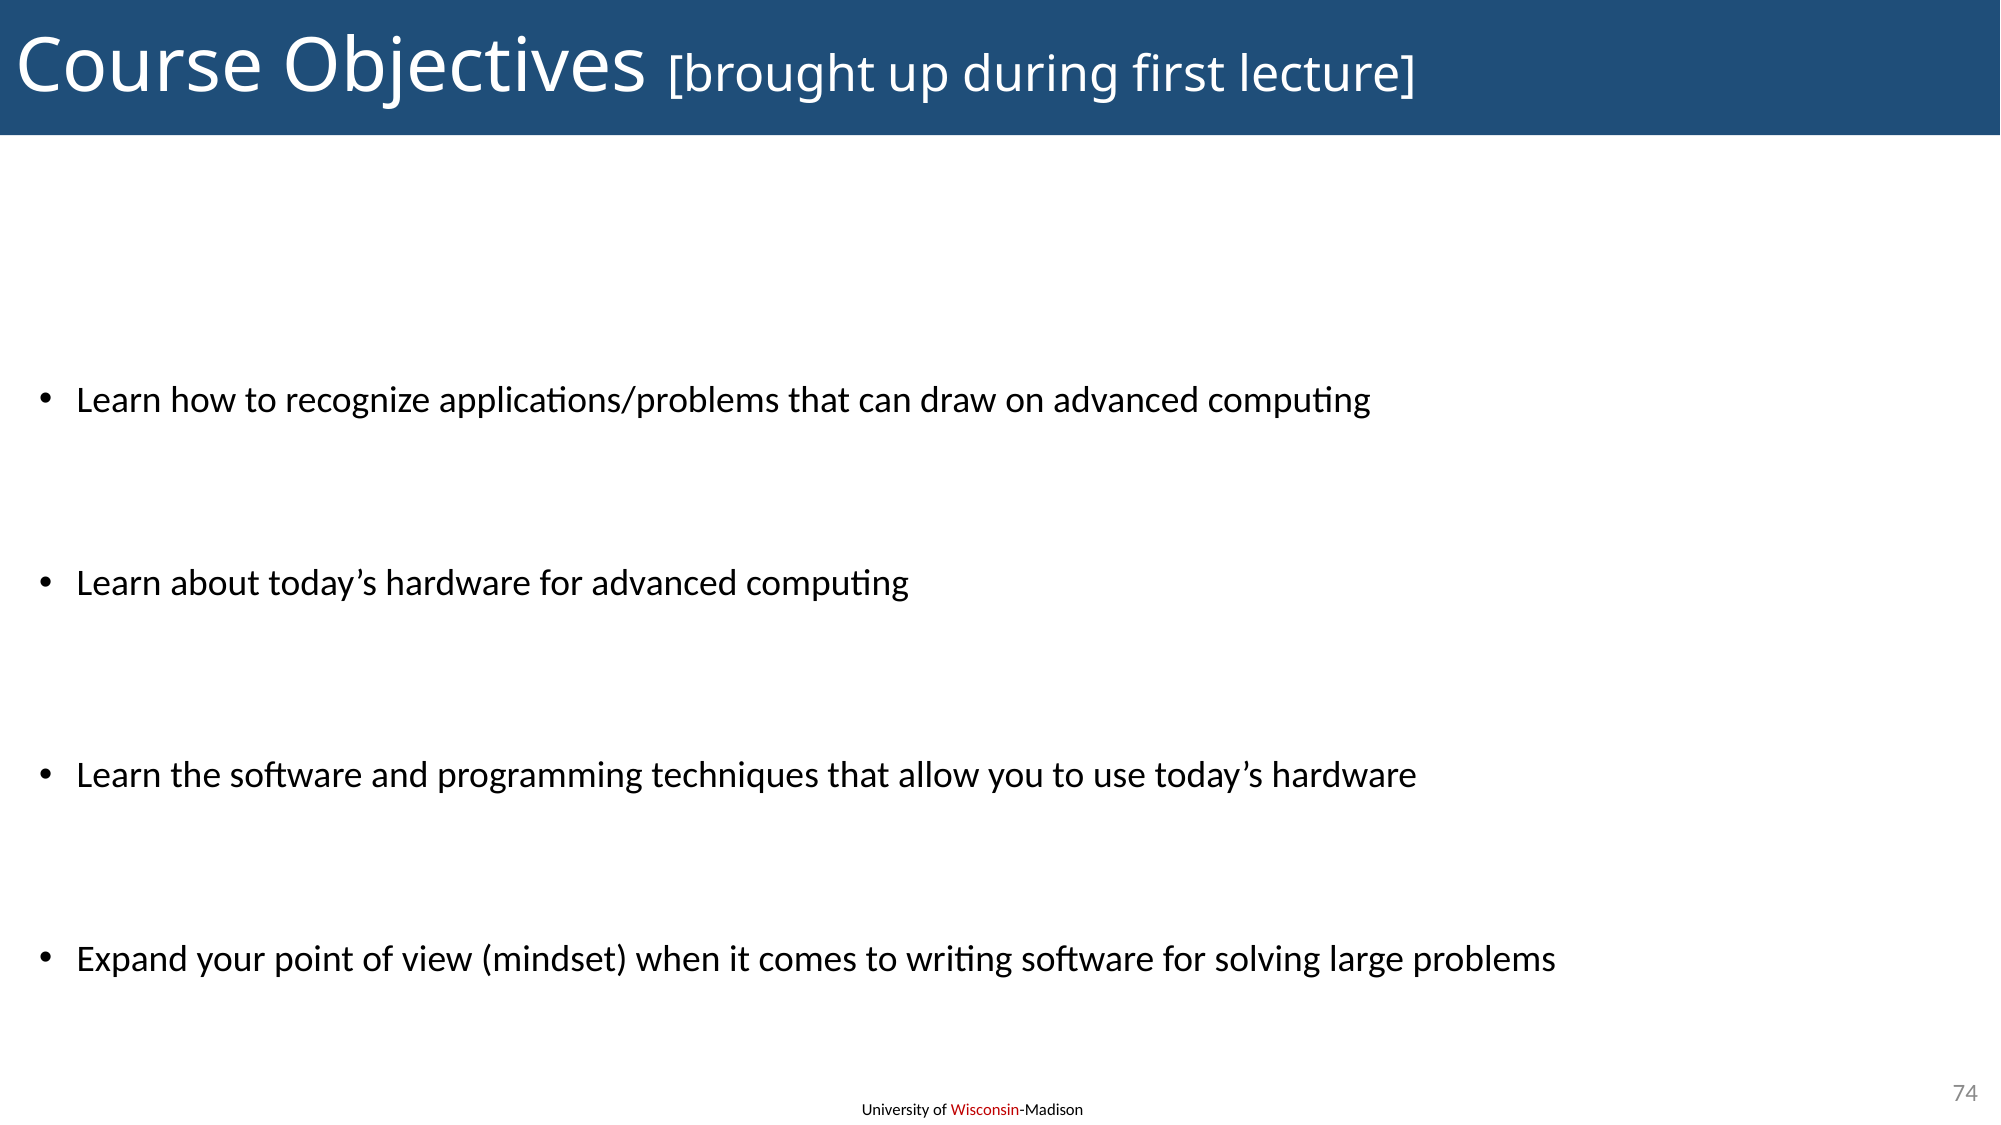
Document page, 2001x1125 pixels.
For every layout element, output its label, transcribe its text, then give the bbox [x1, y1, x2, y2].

title Course Objectives [brought up during first lecture] [0, 0, 2000, 136]
list Learn how to recognize applications/problems that can draw on advanced computing Learn about today’s hardware for advanced computing Learn the software and programming techniques that allow you to use today’s hardware Expand your point of view (mindset) when it comes to writing software for solving large problems [24, 245, 1987, 1055]
slide_number 74 [1879, 1069, 1994, 1114]
